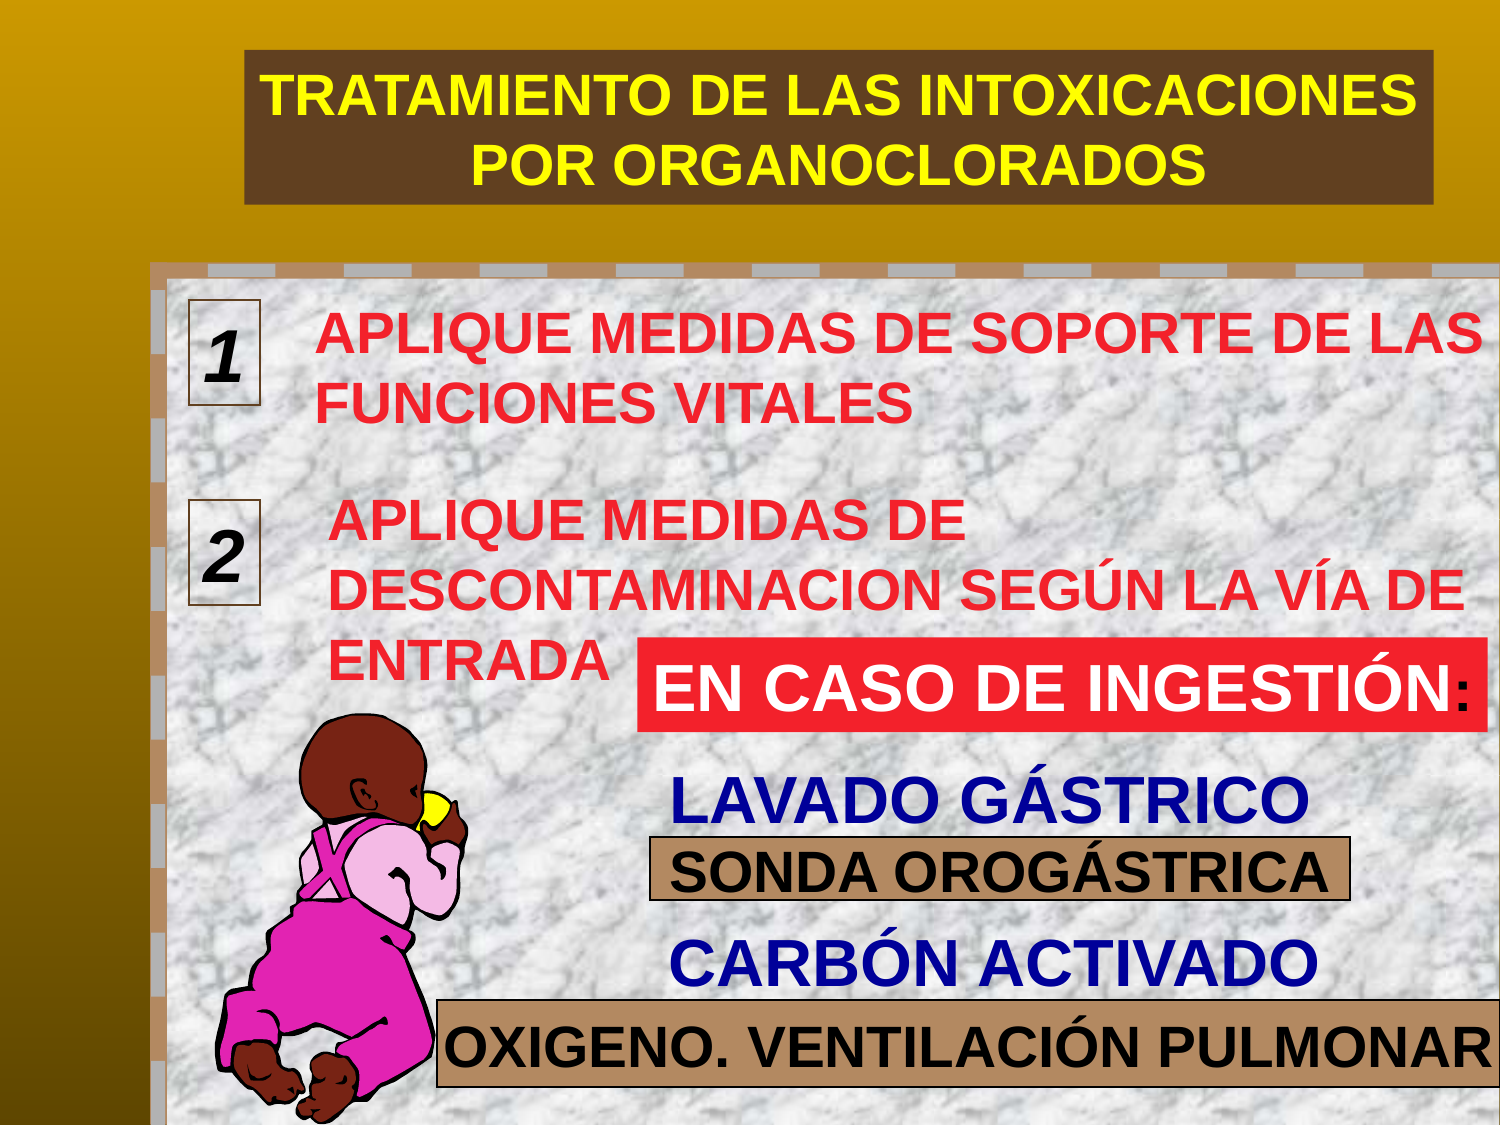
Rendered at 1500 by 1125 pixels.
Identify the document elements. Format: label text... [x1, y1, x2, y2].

text_box 1 [188, 299, 261, 405]
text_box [212, 712, 469, 1125]
text_box EN CASO DE INGESTIÓN: [637, 637, 1488, 733]
text_box LAVADO GÁSTRICO [654, 749, 1328, 837]
picture [469, 1088, 1500, 1125]
text_box SONDA OROGÁSTRICA [650, 837, 1350, 900]
text_box APLIQUE MEDIDAS DE DESCONTAMINACION SEGÚN LA VÍA DE ENTRADA [312, 474, 1500, 700]
text_box OXIGENO. VENTILACIÓN PULMONAR [473, 999, 1500, 1088]
text_box CARBÓN ACTIVADO [653, 912, 1337, 999]
picture [167, 279, 1500, 1125]
text_box APLIQUE MEDIDAS DE SOPORTE DE LAS FUNCIONES VITALES [299, 287, 1500, 443]
text_box TRATAMIENTO DE LAS INTOXICACIONES POR ORGANOCLORADOS [244, 49, 1434, 205]
text_box 2 [188, 499, 261, 605]
